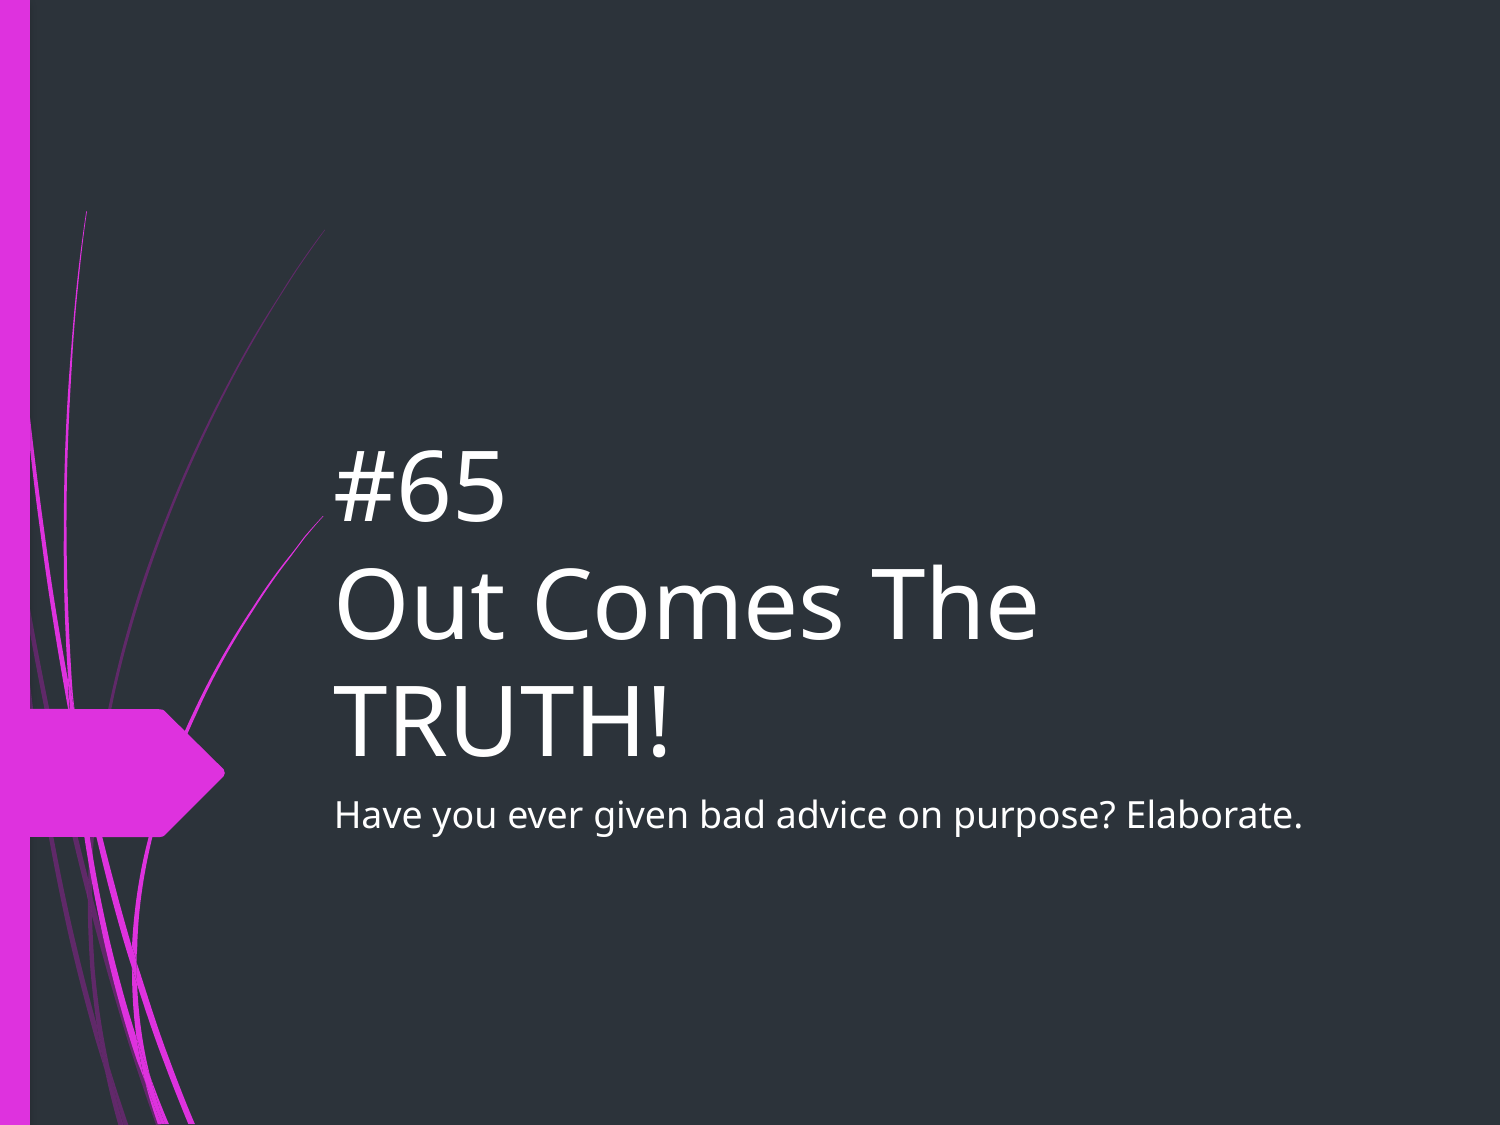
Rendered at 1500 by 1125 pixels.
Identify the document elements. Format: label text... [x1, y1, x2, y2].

title #65 Out Comes The TRUTH! [318, 412, 1402, 783]
subtitle Have you ever given bad advice on purpose? Elaborate. [318, 783, 1402, 969]
